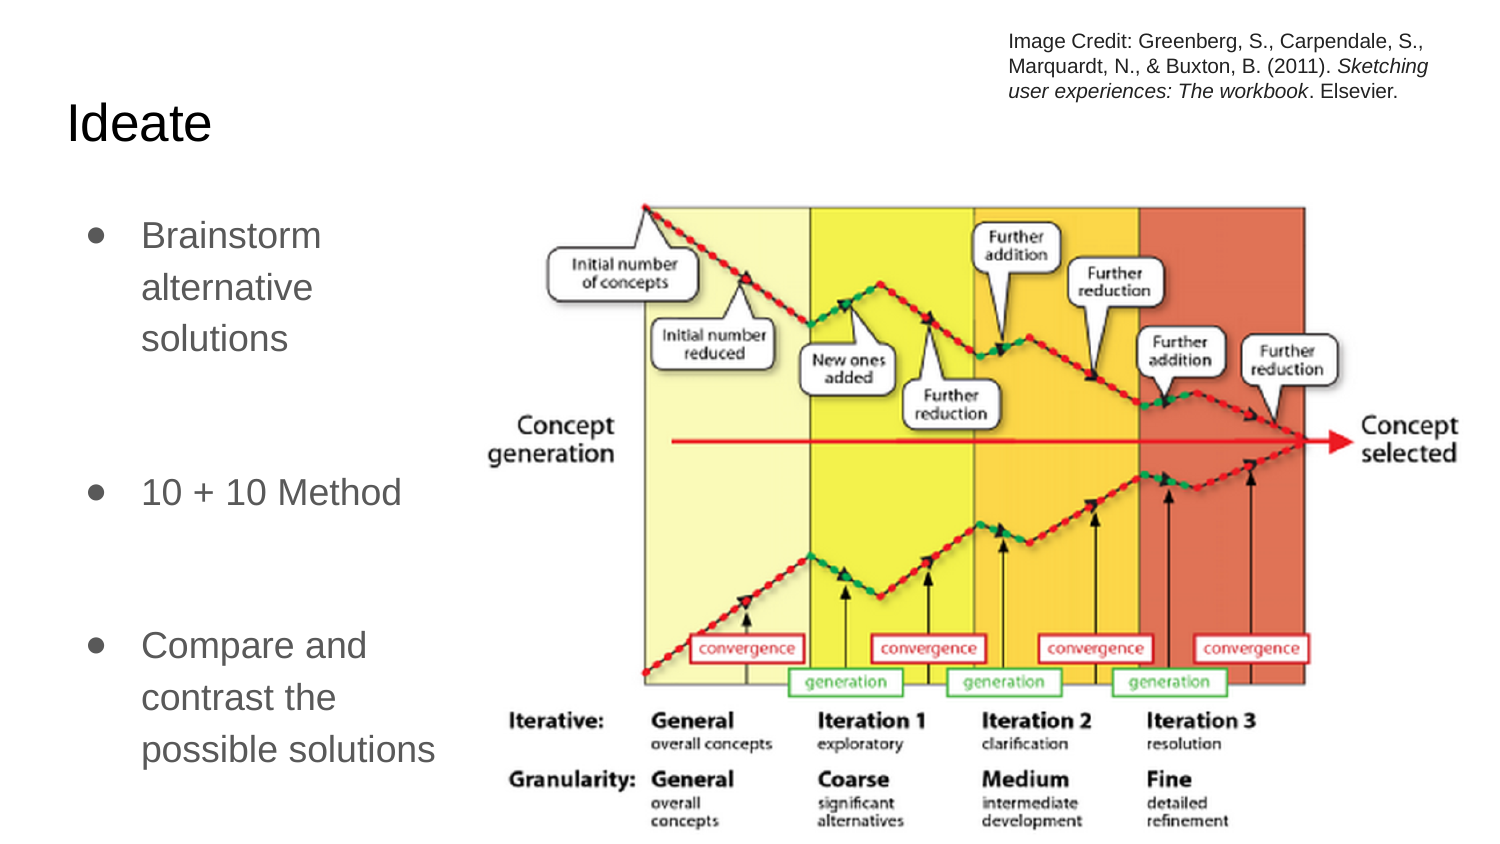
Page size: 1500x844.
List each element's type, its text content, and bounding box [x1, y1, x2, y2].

title Ideate [51, 72, 1449, 167]
list Brainstorm alternative solutions 10 + 10 Method Compare and contrast the possible solutions [51, 189, 457, 829]
text_box Image Credit: Greenberg, S., Carpendale, S., Marquardt, N., & Buxton, B. (2011). Sketching user experiences: The workbook. Elsevier. [993, 13, 1486, 118]
picture [477, 194, 1467, 835]
